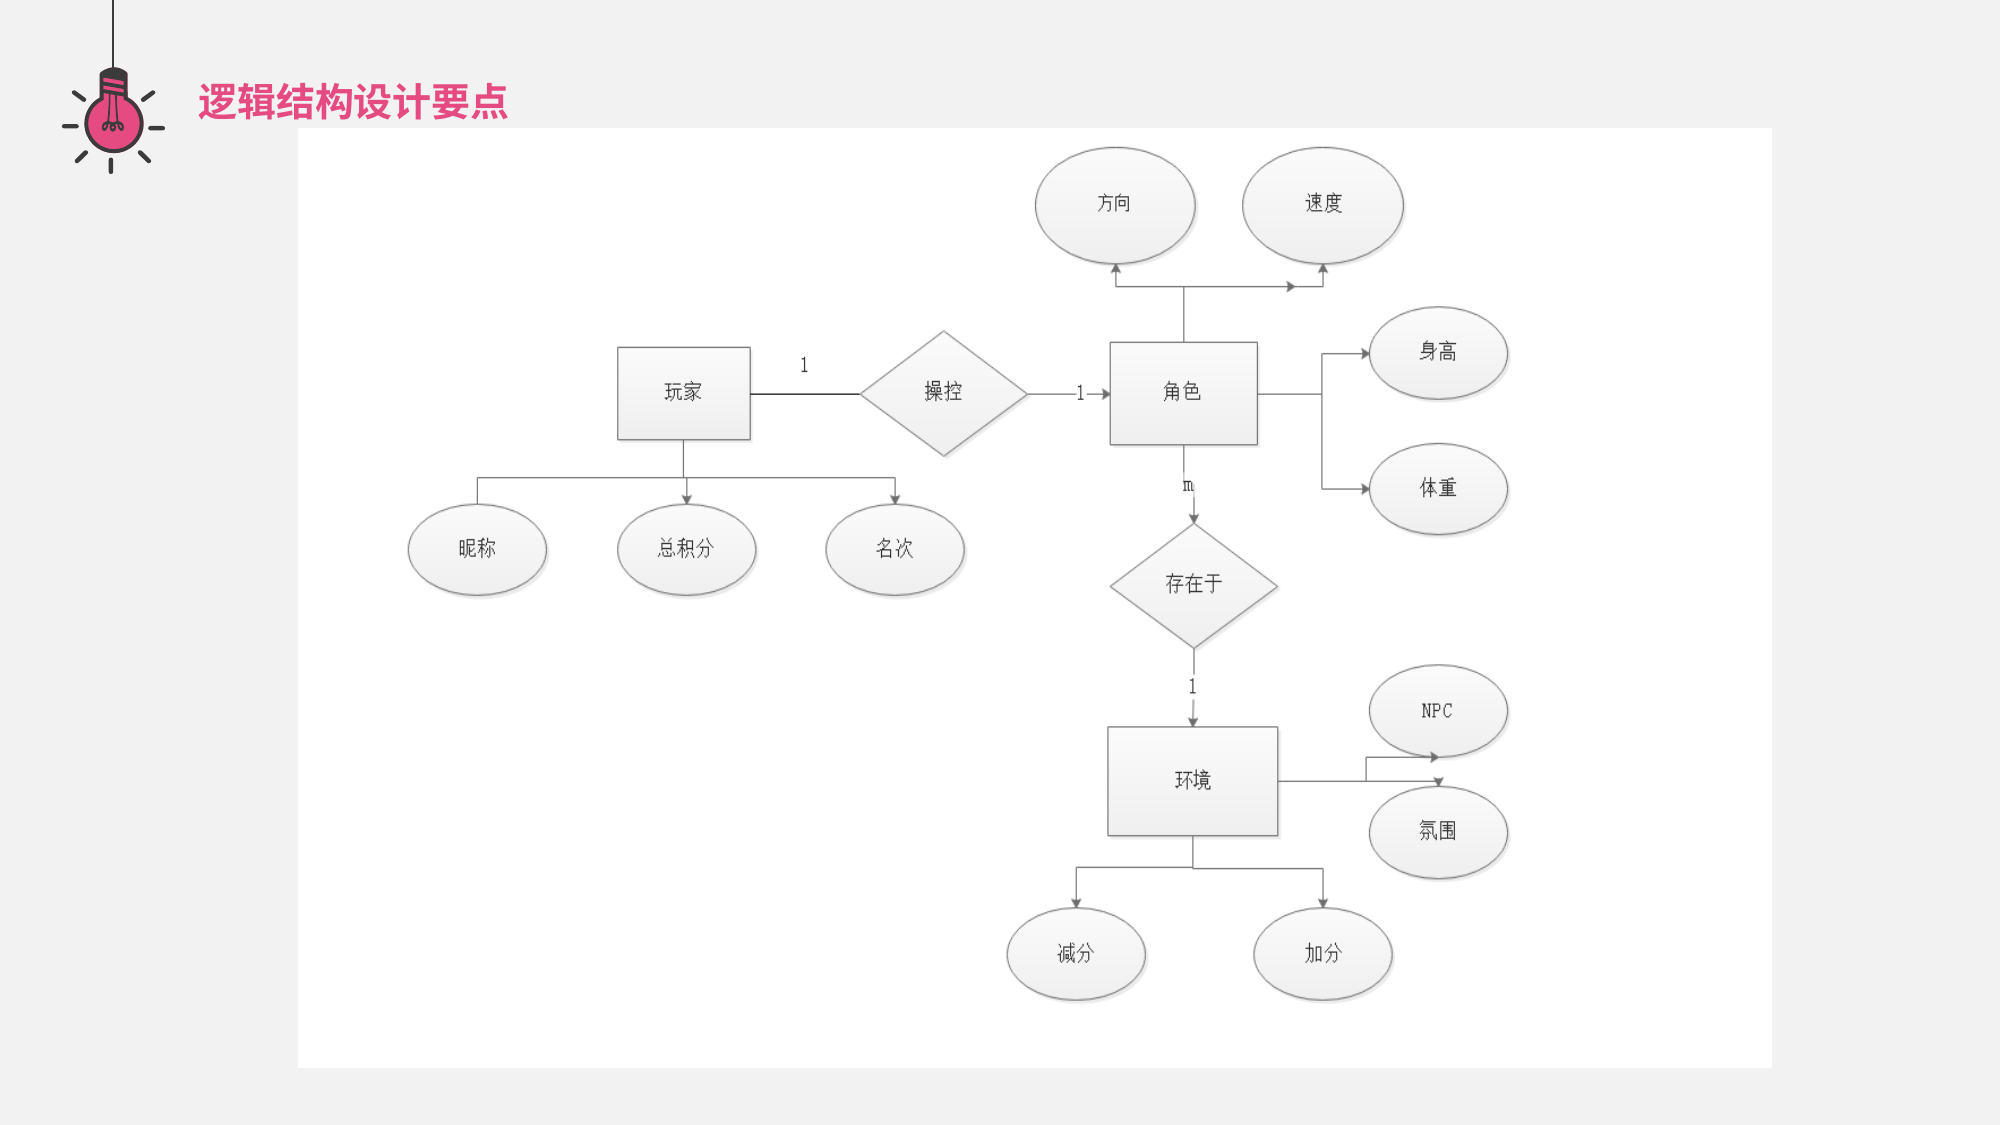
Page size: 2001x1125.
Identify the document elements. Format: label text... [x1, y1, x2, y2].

text_box 逻辑结构设计要点 [184, 70, 524, 132]
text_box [61, 0, 166, 175]
picture [297, 127, 1772, 1068]
